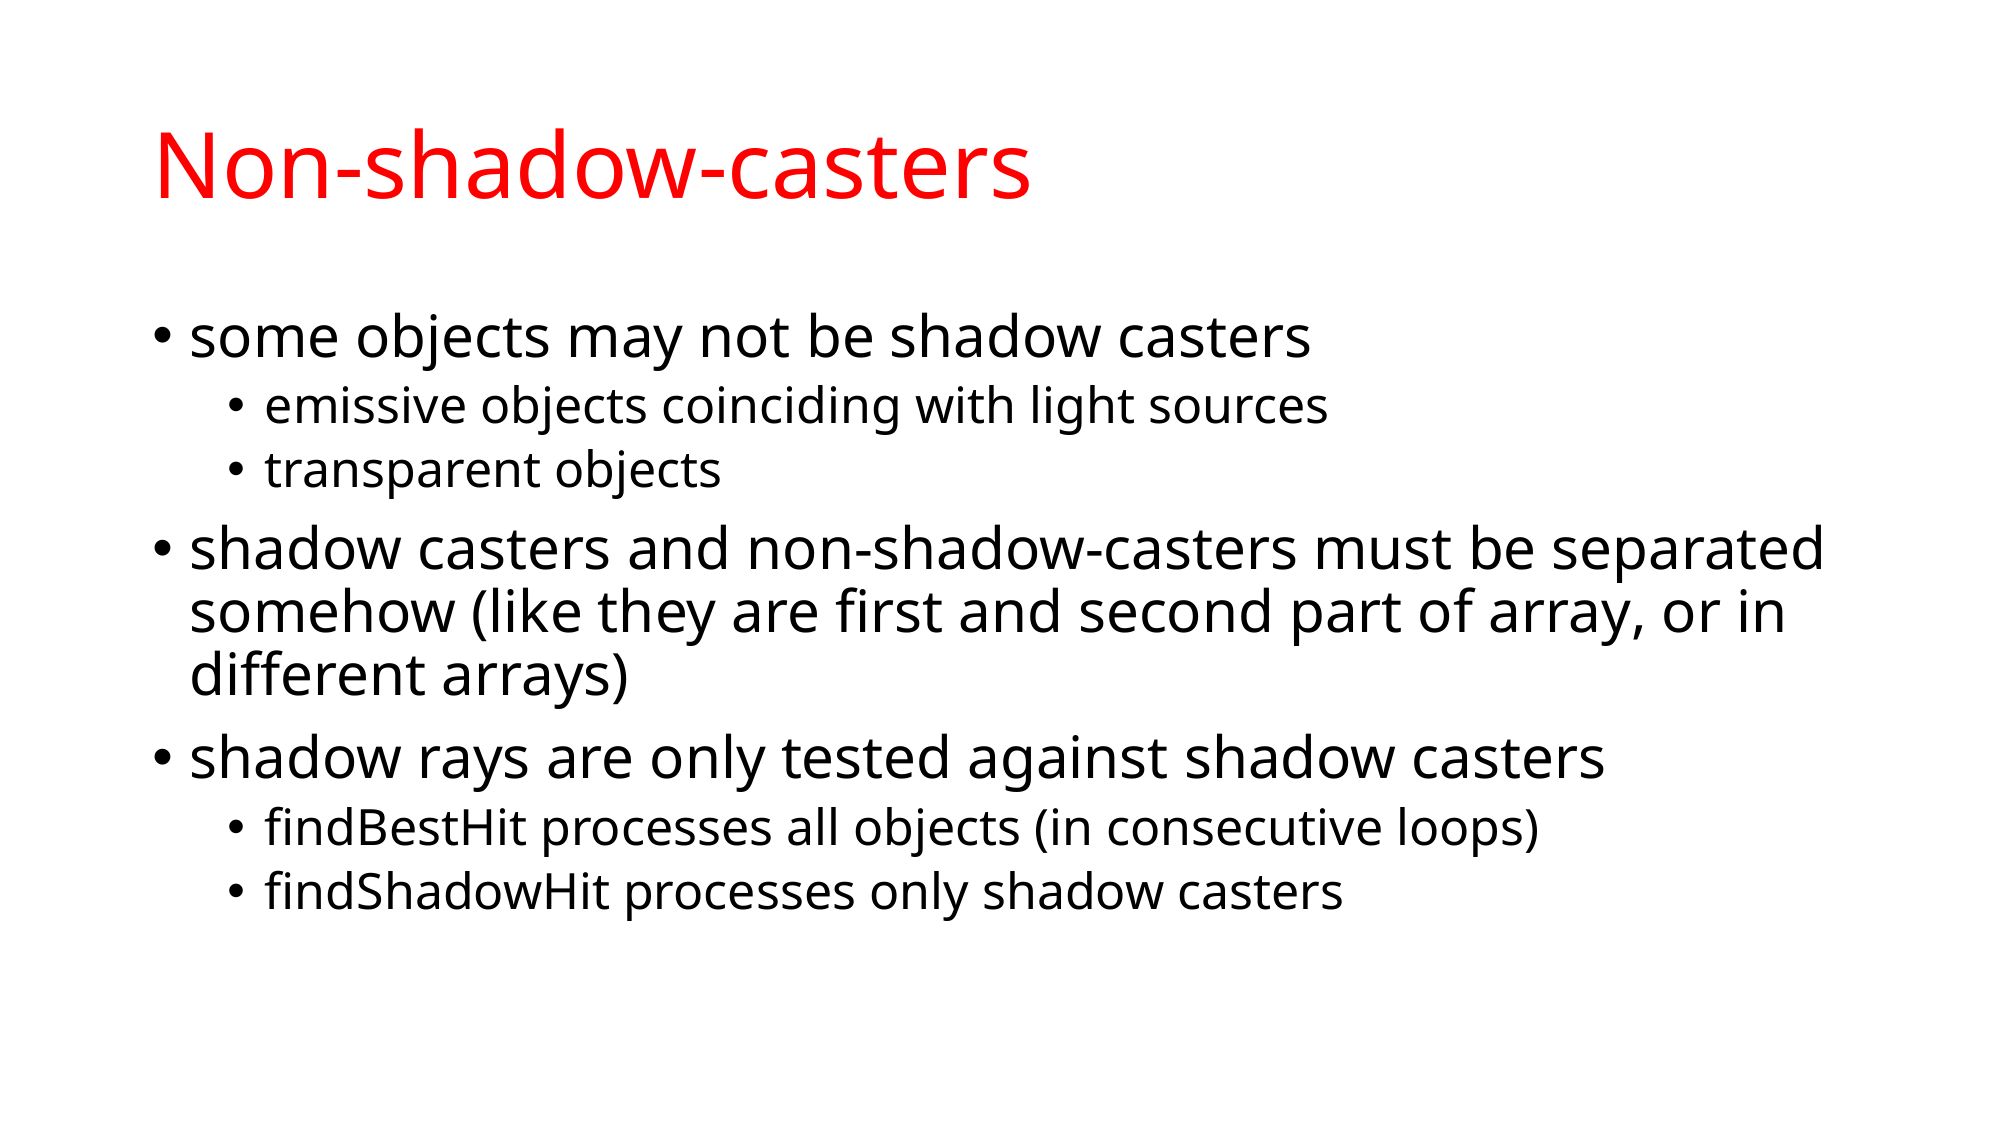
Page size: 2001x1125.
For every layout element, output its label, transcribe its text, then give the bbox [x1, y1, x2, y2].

list some objects may not be shadow casters emissive objects coinciding with light sources transparent objects shadow casters and non-shadow-casters must be separated somehow (like they are first and second part of array, or in different arrays) shadow rays are only tested against shadow casters findBestHit processes all objects (in consecutive loops) findShadowHit processes only shadow casters [137, 299, 1863, 1014]
title Non-shadow-casters [137, 59, 1863, 278]
